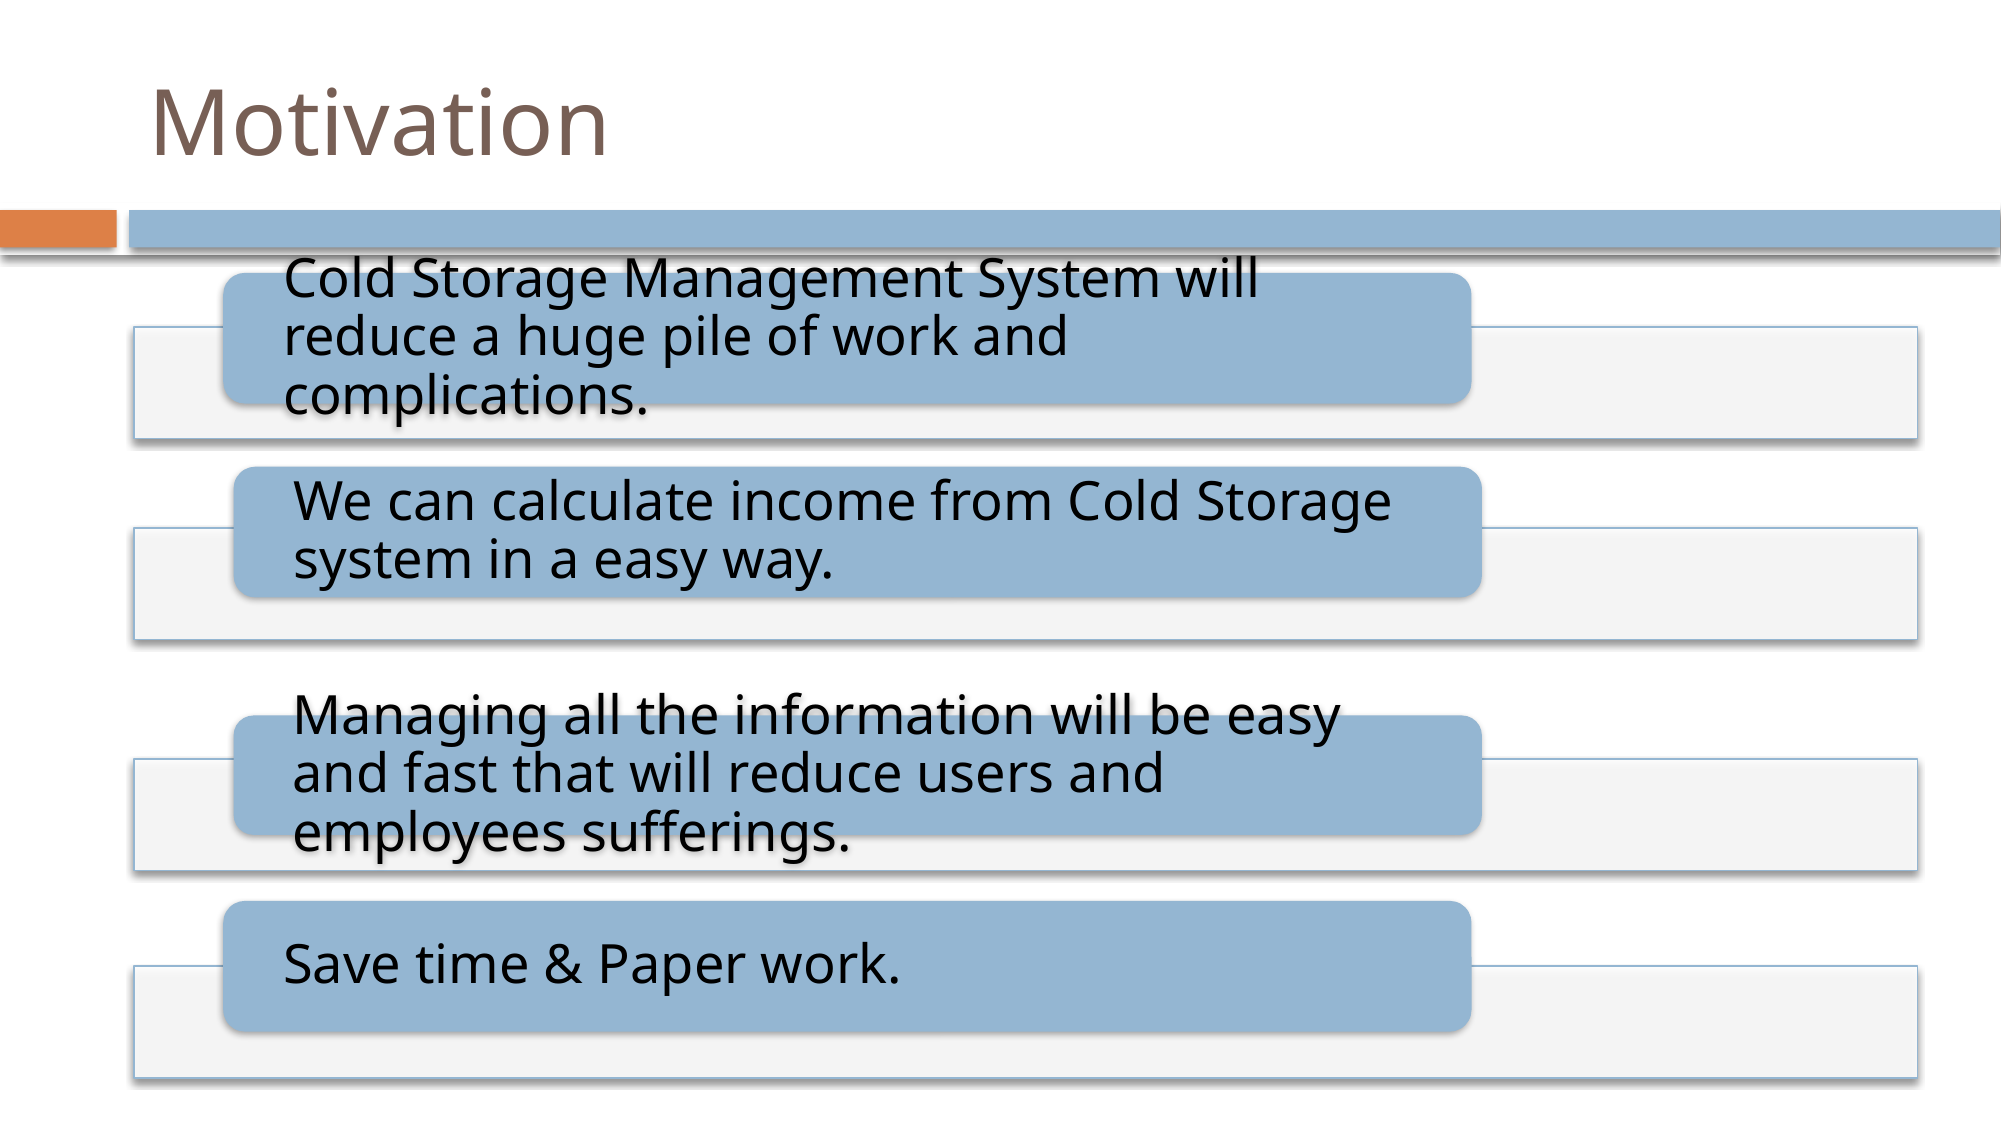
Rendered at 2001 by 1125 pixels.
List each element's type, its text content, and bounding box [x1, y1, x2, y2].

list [133, 262, 1918, 1125]
title Motivation [133, 37, 1918, 200]
